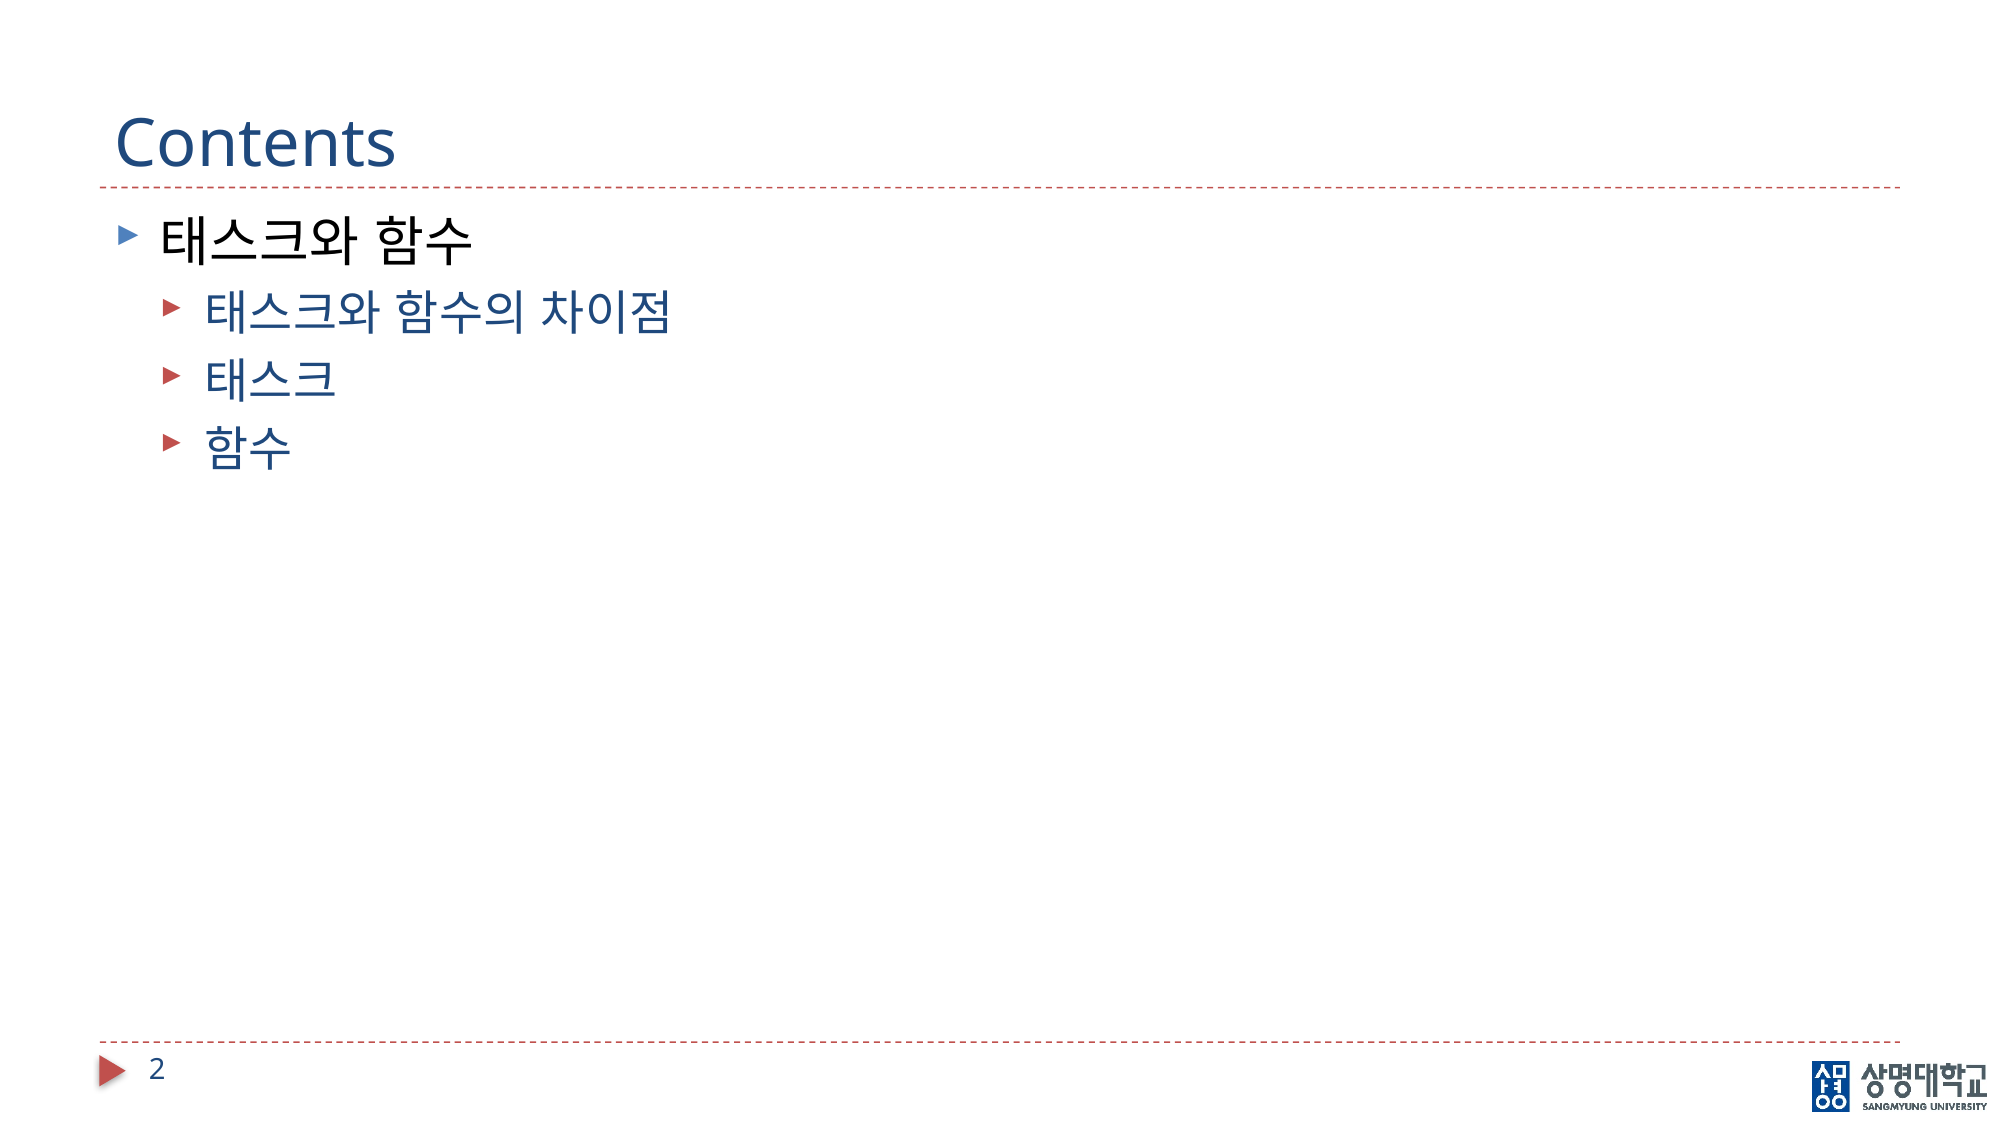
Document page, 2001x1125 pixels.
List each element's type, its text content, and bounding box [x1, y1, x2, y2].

slide_number 2 [133, 1042, 568, 1103]
title Contents [99, 24, 1900, 188]
list 태스크와 함수 태스크와 함수의 차이점 태스크 함수 [99, 200, 1900, 1010]
picture [1812, 1061, 1987, 1112]
